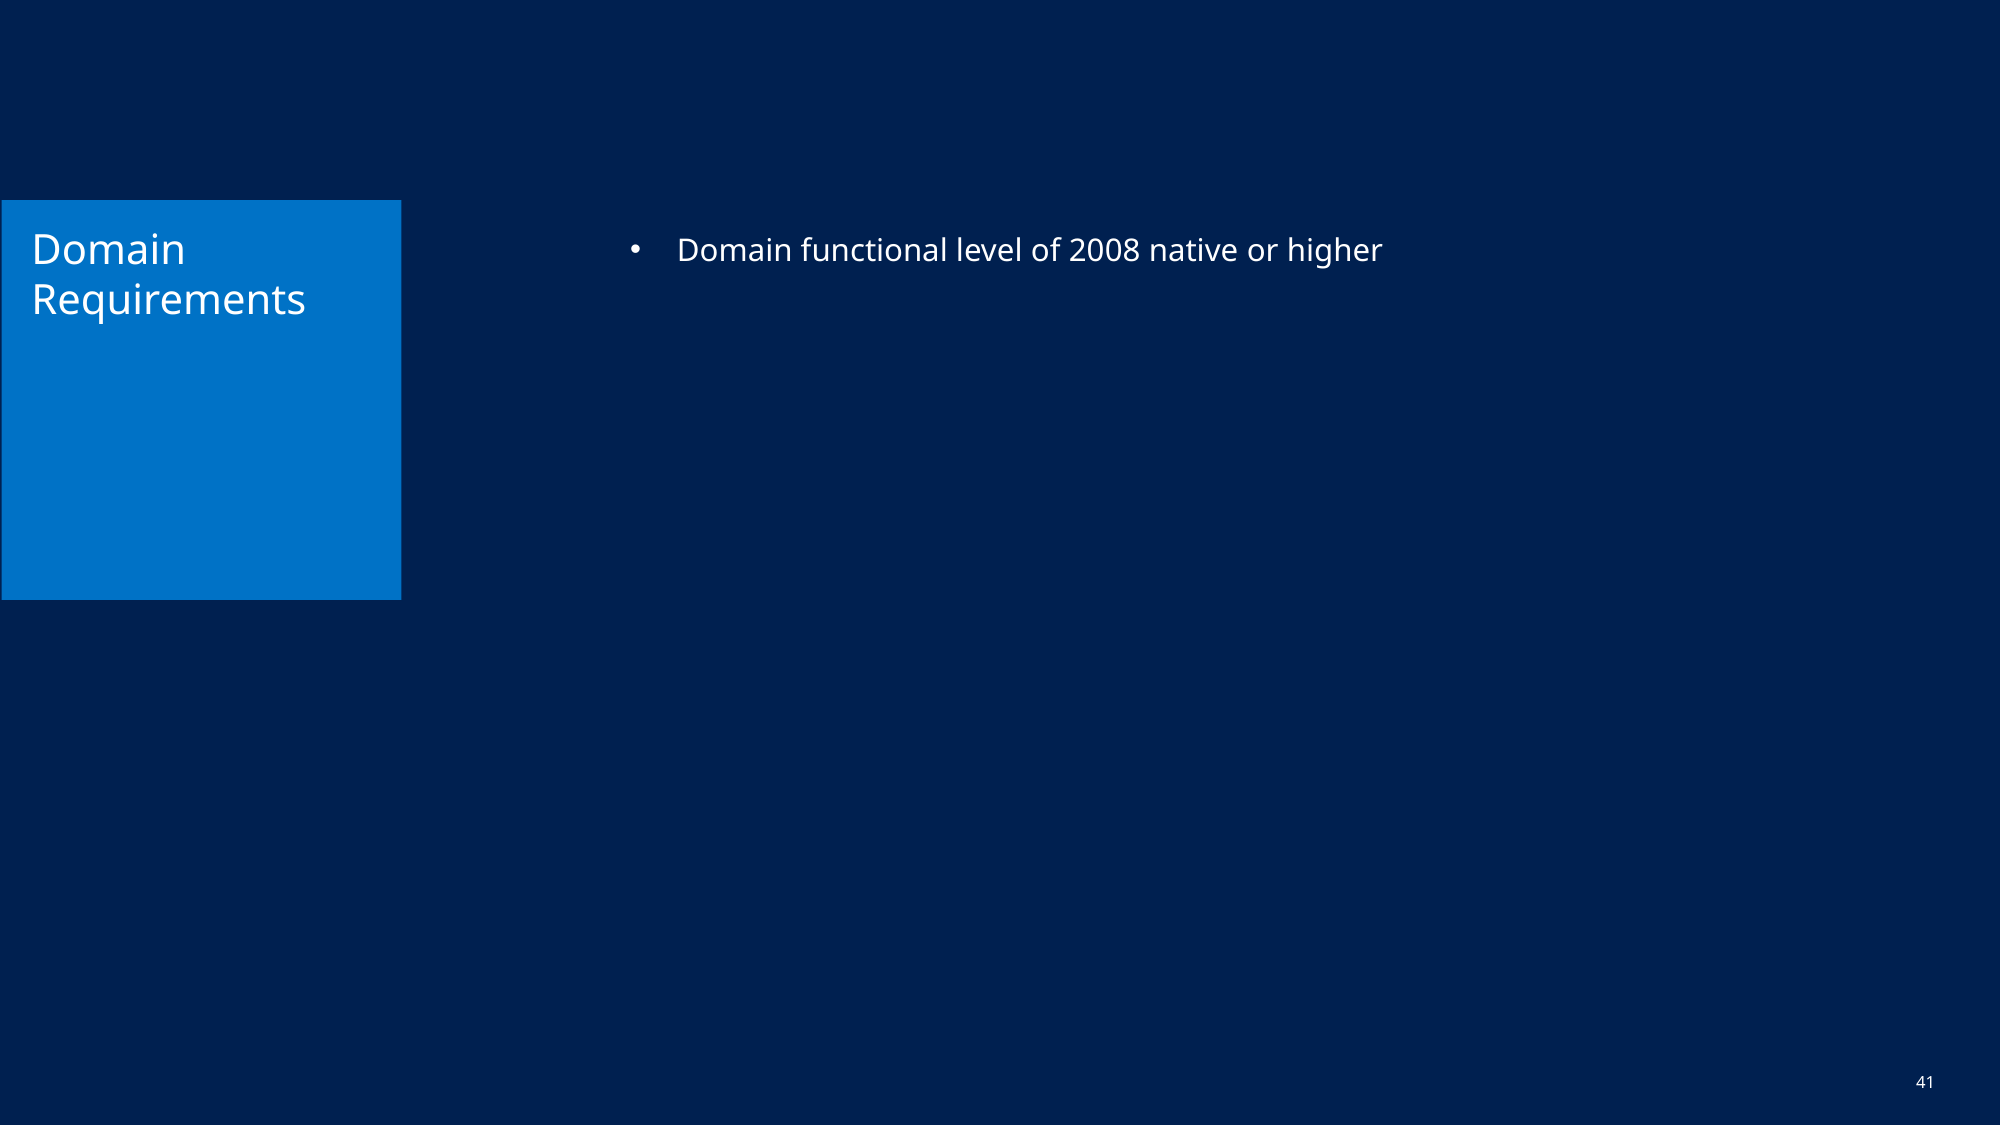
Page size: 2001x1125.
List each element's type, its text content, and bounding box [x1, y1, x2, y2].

slide_number 40 [1483, 1042, 1950, 1103]
list Domain functional level of 2008 native or higher [600, 200, 1950, 1030]
title Domain Requirements [1, 200, 402, 600]
